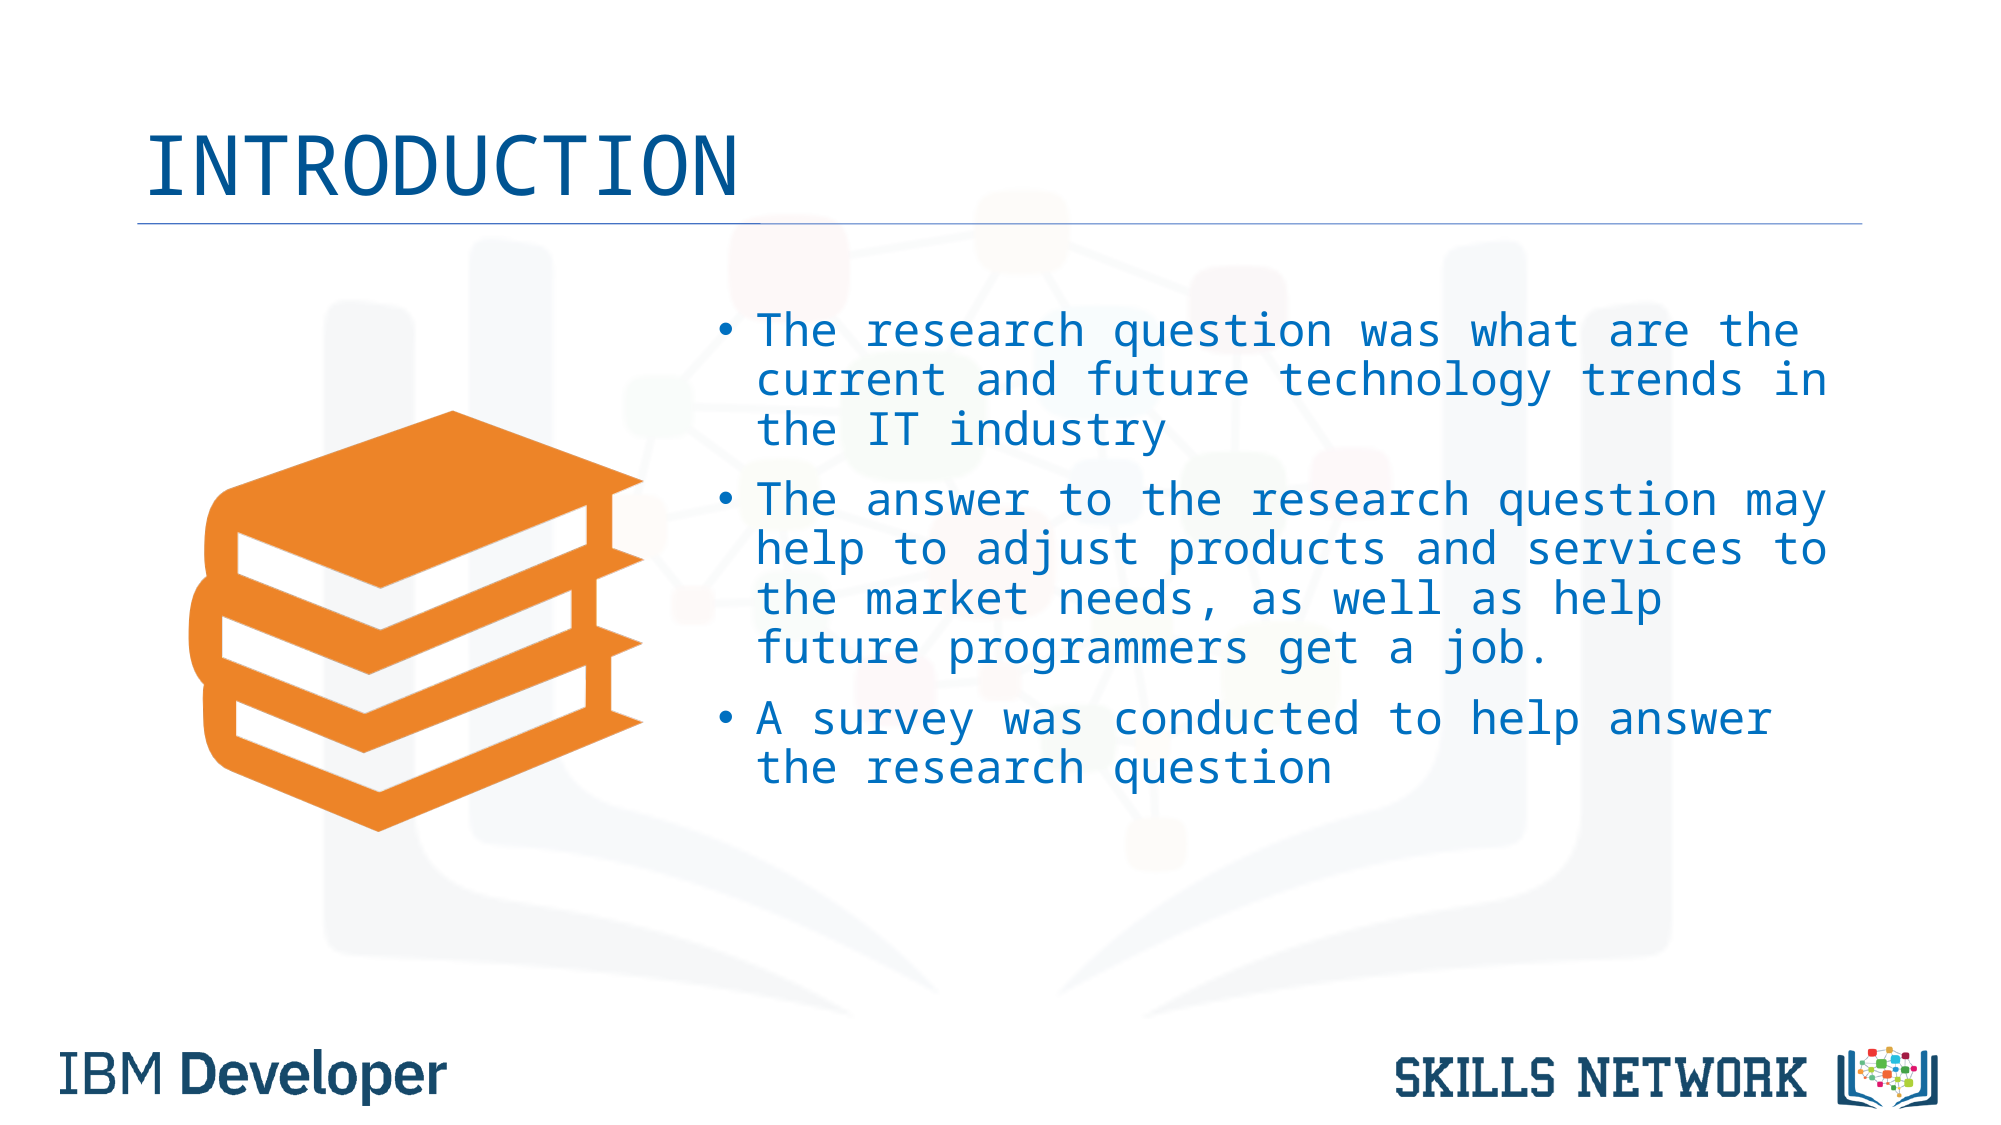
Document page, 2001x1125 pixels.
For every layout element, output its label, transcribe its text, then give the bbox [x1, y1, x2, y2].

text_box The research question was what are the current and future technology trends in the IT industry The answer to the research question may help to adjust products and services to the market needs, as well as help future programmers get a job. A survey was conducted to help answer the research question [702, 299, 1863, 1014]
title INTRODUCTION [126, 59, 1381, 278]
picture [1390, 1045, 1945, 1111]
picture [163, 370, 665, 872]
picture [55, 1045, 459, 1108]
